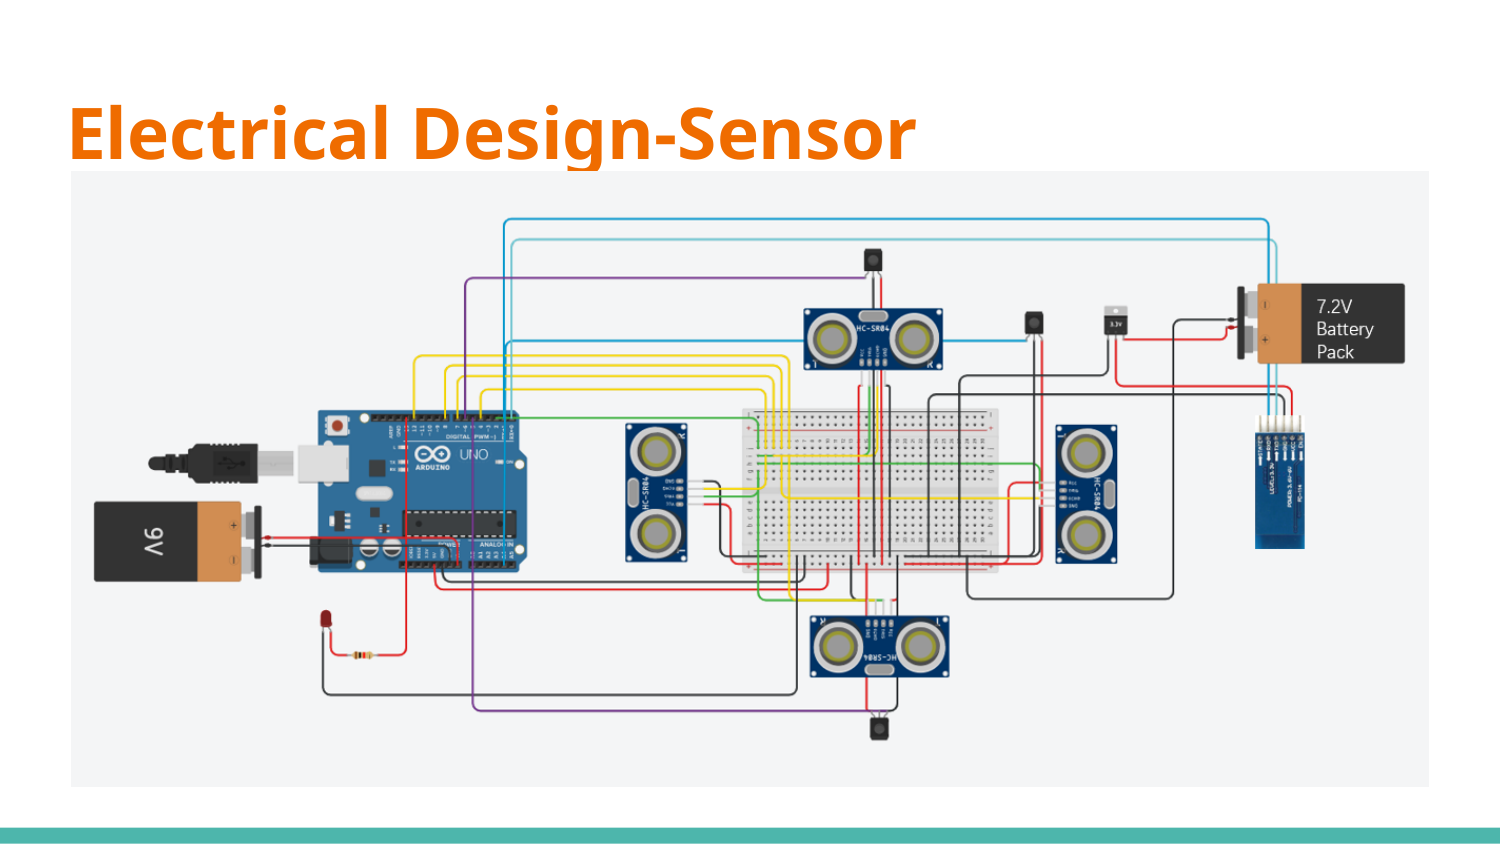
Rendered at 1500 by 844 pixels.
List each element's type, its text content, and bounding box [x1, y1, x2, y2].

picture [71, 171, 1429, 787]
title Electrical Design-Sensor [51, 72, 1449, 189]
